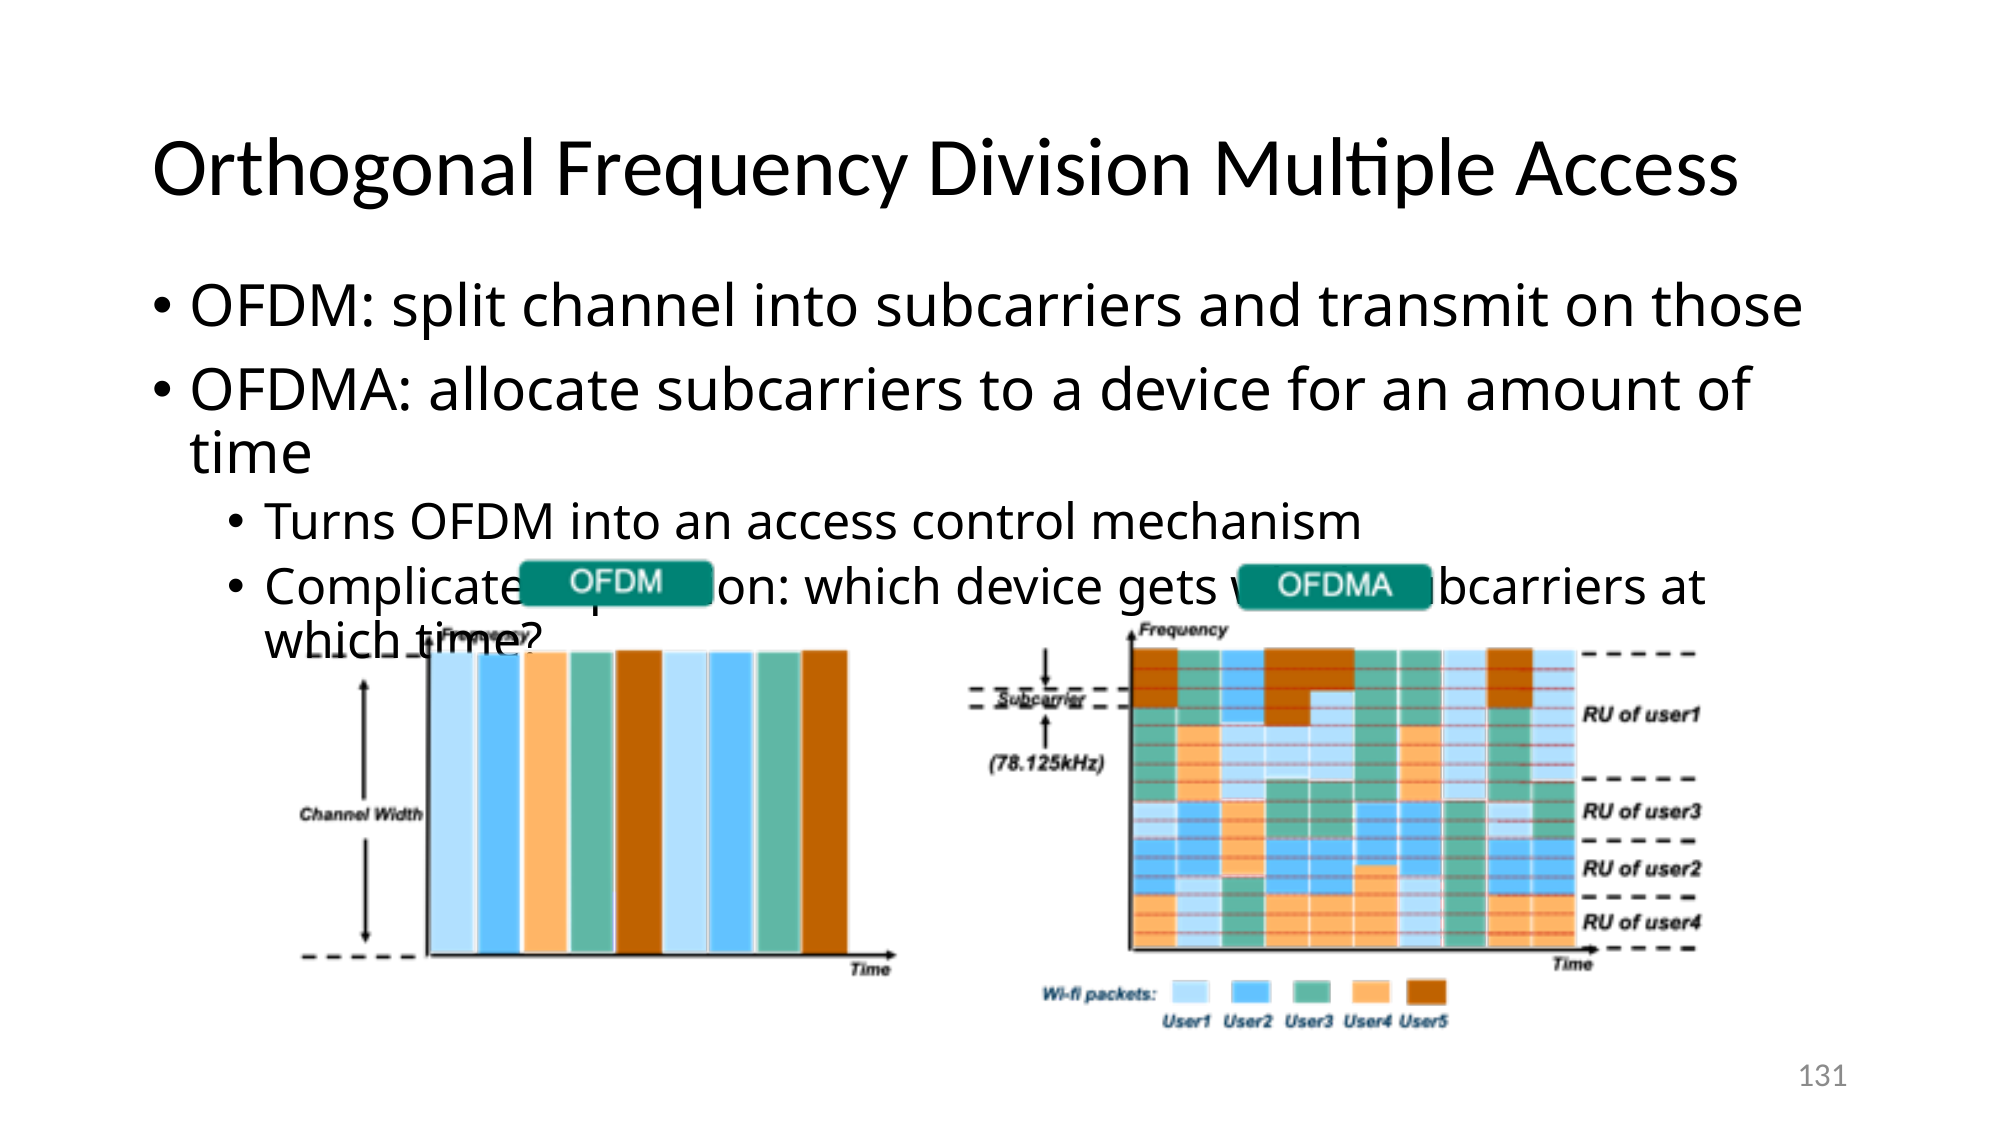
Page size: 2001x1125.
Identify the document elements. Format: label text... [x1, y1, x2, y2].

picture [286, 550, 1713, 1043]
title Orthogonal Frequency Division Multiple Access [137, 59, 1863, 268]
slide_number 131 [1412, 1042, 1863, 1103]
list OFDM: split channel into subcarriers and transmit on those OFDMA: allocate subcarriers to a device for an amount of time Turns OFDM into an access control mechanism Complicated question: which device gets which subcarriers at which time? [137, 268, 1863, 983]
